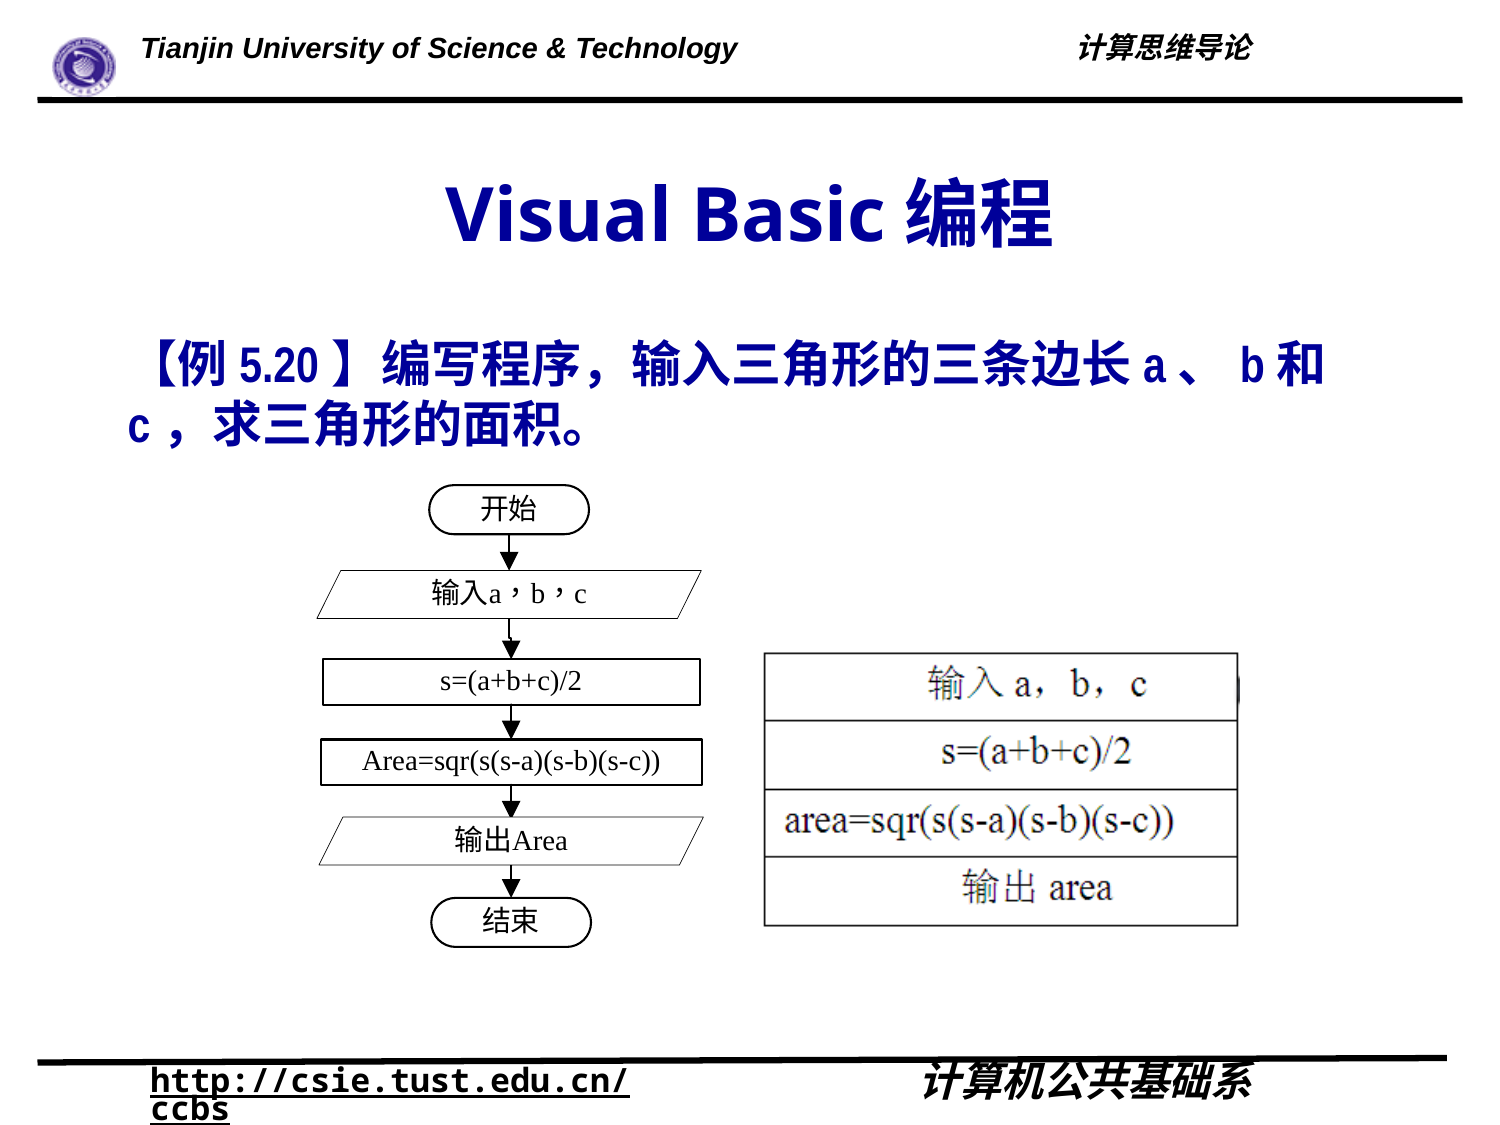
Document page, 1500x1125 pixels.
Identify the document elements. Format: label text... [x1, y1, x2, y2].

picture [52, 37, 116, 97]
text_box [312, 479, 708, 953]
title Visual Basic编程 [112, 99, 1388, 288]
list 【例5.20】编写程序，输入三角形的三条边长a、b和c，求三角形的面积。 [112, 324, 1388, 1000]
picture [760, 645, 1240, 933]
